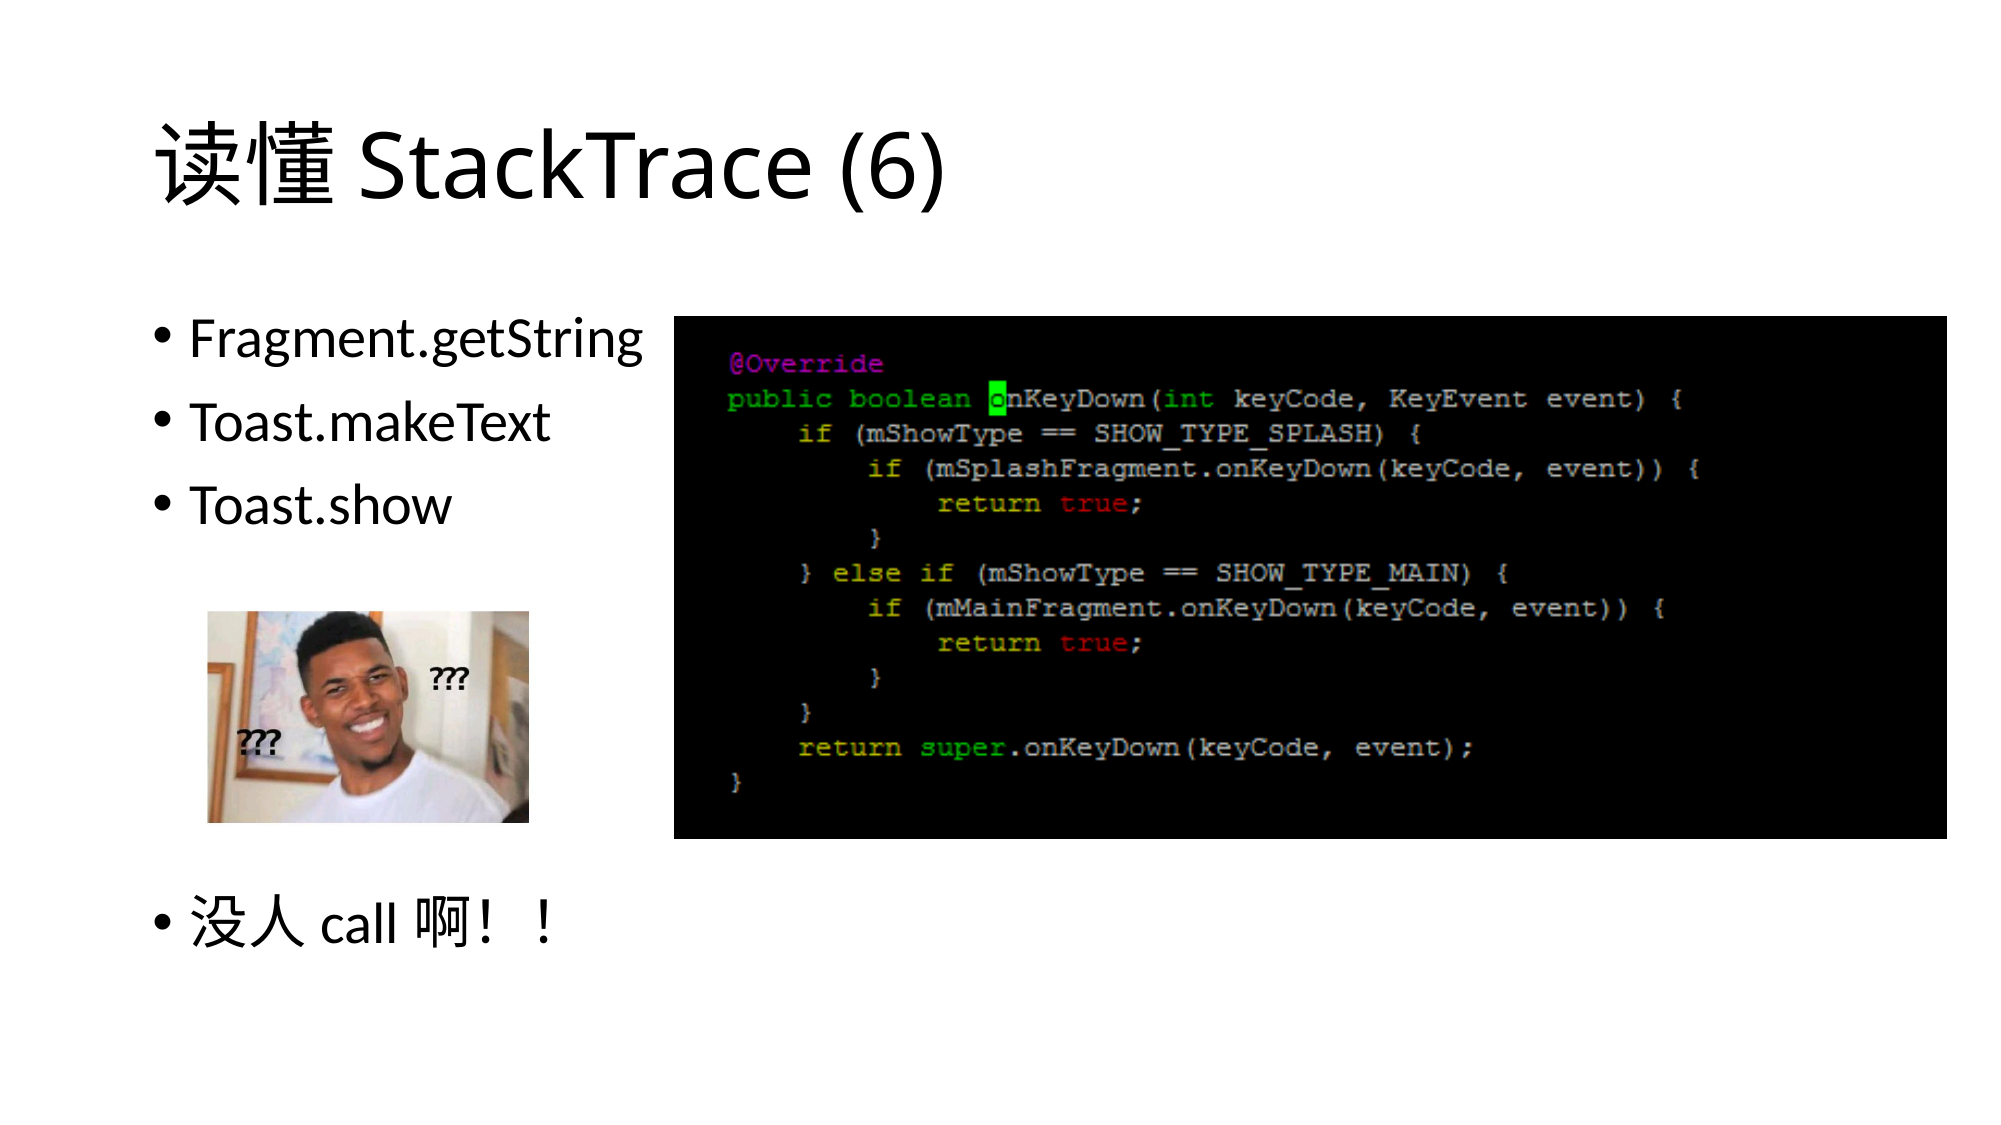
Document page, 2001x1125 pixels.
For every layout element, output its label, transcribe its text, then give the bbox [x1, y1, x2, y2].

picture [203, 533, 536, 867]
picture [674, 316, 1947, 839]
title 读懂StackTrace (6) [137, 59, 1863, 278]
list Fragment.getString Toast.makeText Toast.show 没人call啊！！ [137, 299, 1863, 1014]
